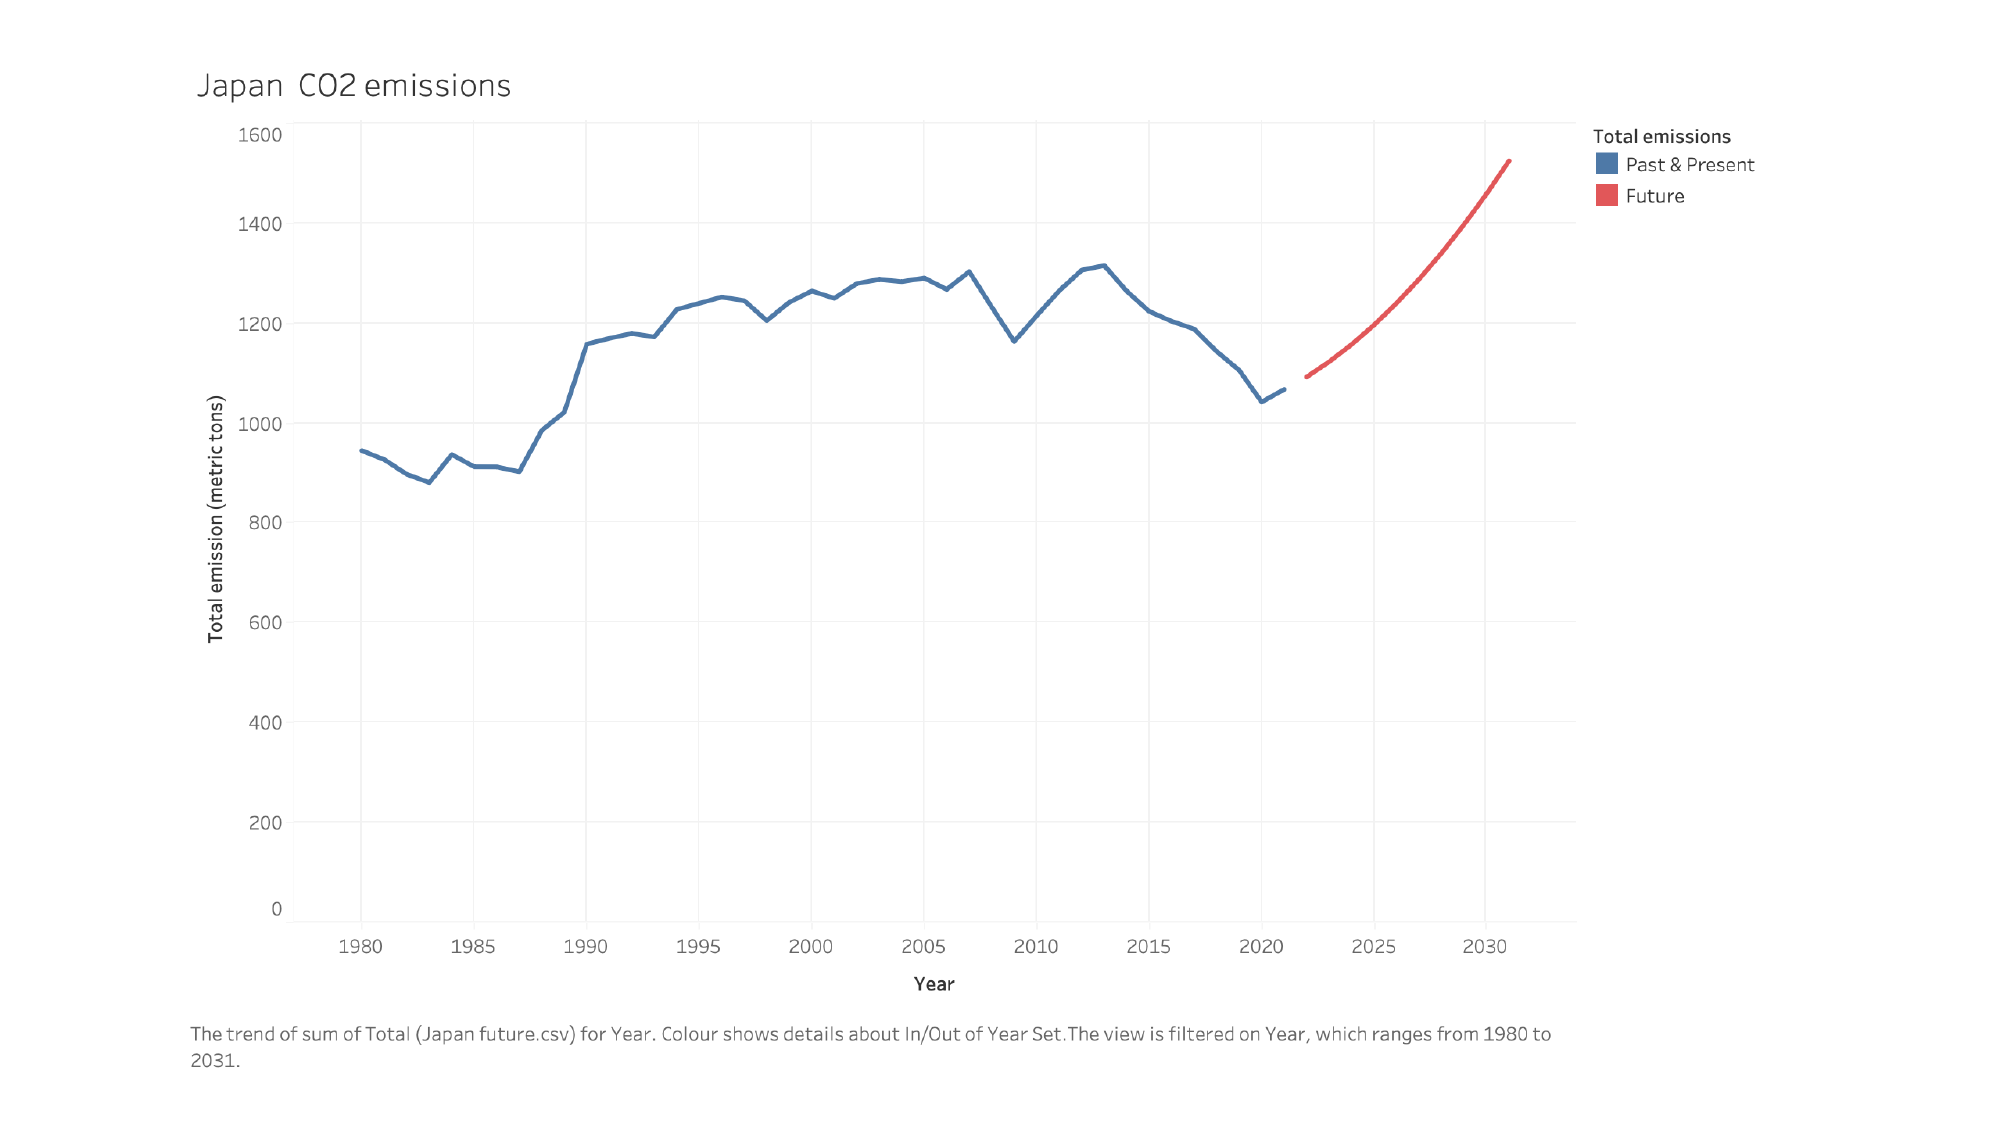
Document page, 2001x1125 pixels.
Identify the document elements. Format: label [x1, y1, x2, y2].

picture [190, 52, 1810, 1073]
